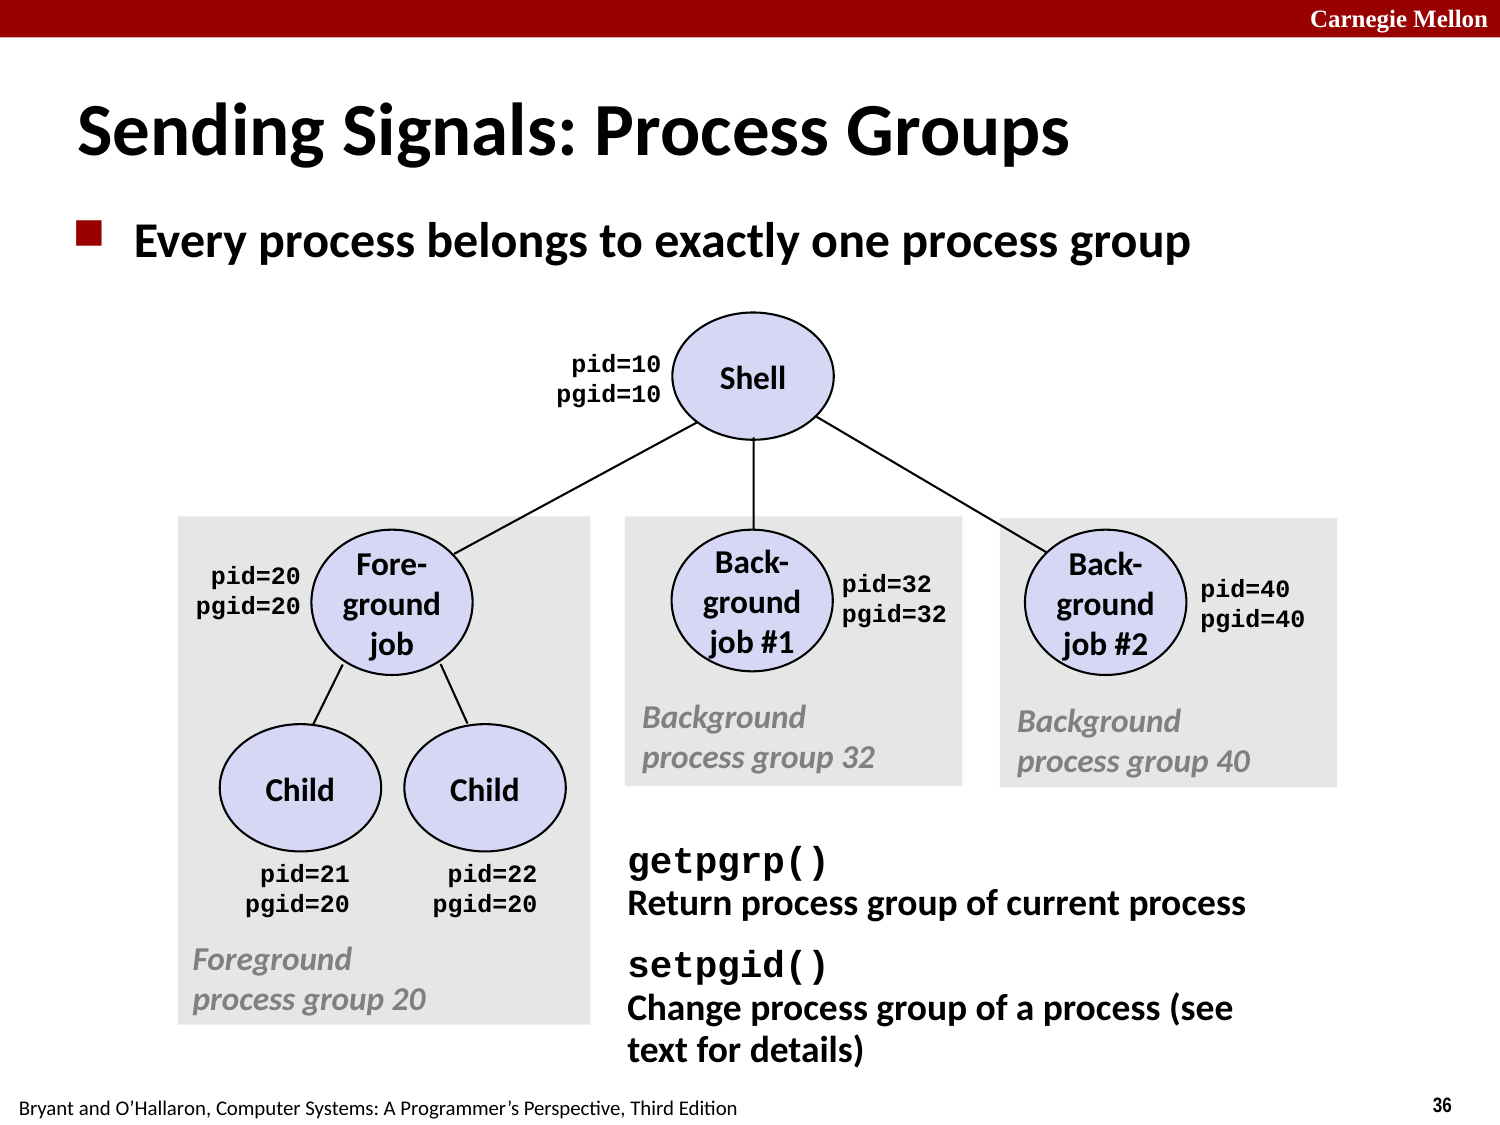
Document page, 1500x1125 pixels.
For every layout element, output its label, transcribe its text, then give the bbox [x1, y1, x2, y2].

text_box Background process group 32 [627, 688, 890, 783]
text_box pid=40 pgid=40 [1185, 565, 1321, 640]
text_box pid=22 pgid=20 [417, 850, 553, 925]
text_box Child [404, 724, 566, 850]
text_box Background process group 40 [1002, 692, 1265, 787]
text_box [624, 516, 963, 787]
text_box Back- ground job #1 [671, 529, 827, 672]
text_box Child [219, 724, 382, 850]
text_box Back- ground job #2 [1024, 529, 1185, 676]
list Every process belongs to exactly one process group [62, 199, 1330, 301]
text_box pid=20 pgid=20 [180, 552, 316, 627]
text_box Foreground process group 20 [177, 929, 468, 1025]
text_box [999, 517, 1338, 788]
text_box pid=21 pgid=20 [229, 850, 365, 925]
text_box pid=32 pgid=32 [827, 560, 962, 636]
text_box getpgrp() Return process group of current process setpgid() Change process group of a process (see text for details) [612, 831, 1288, 1088]
text_box Fore- ground job [316, 529, 473, 676]
text_box Shell [677, 312, 834, 440]
title Sending Signals: Process Groups [62, 62, 1309, 188]
text_box [177, 516, 591, 1025]
text_box pid=10 pgid=10 [541, 339, 677, 415]
